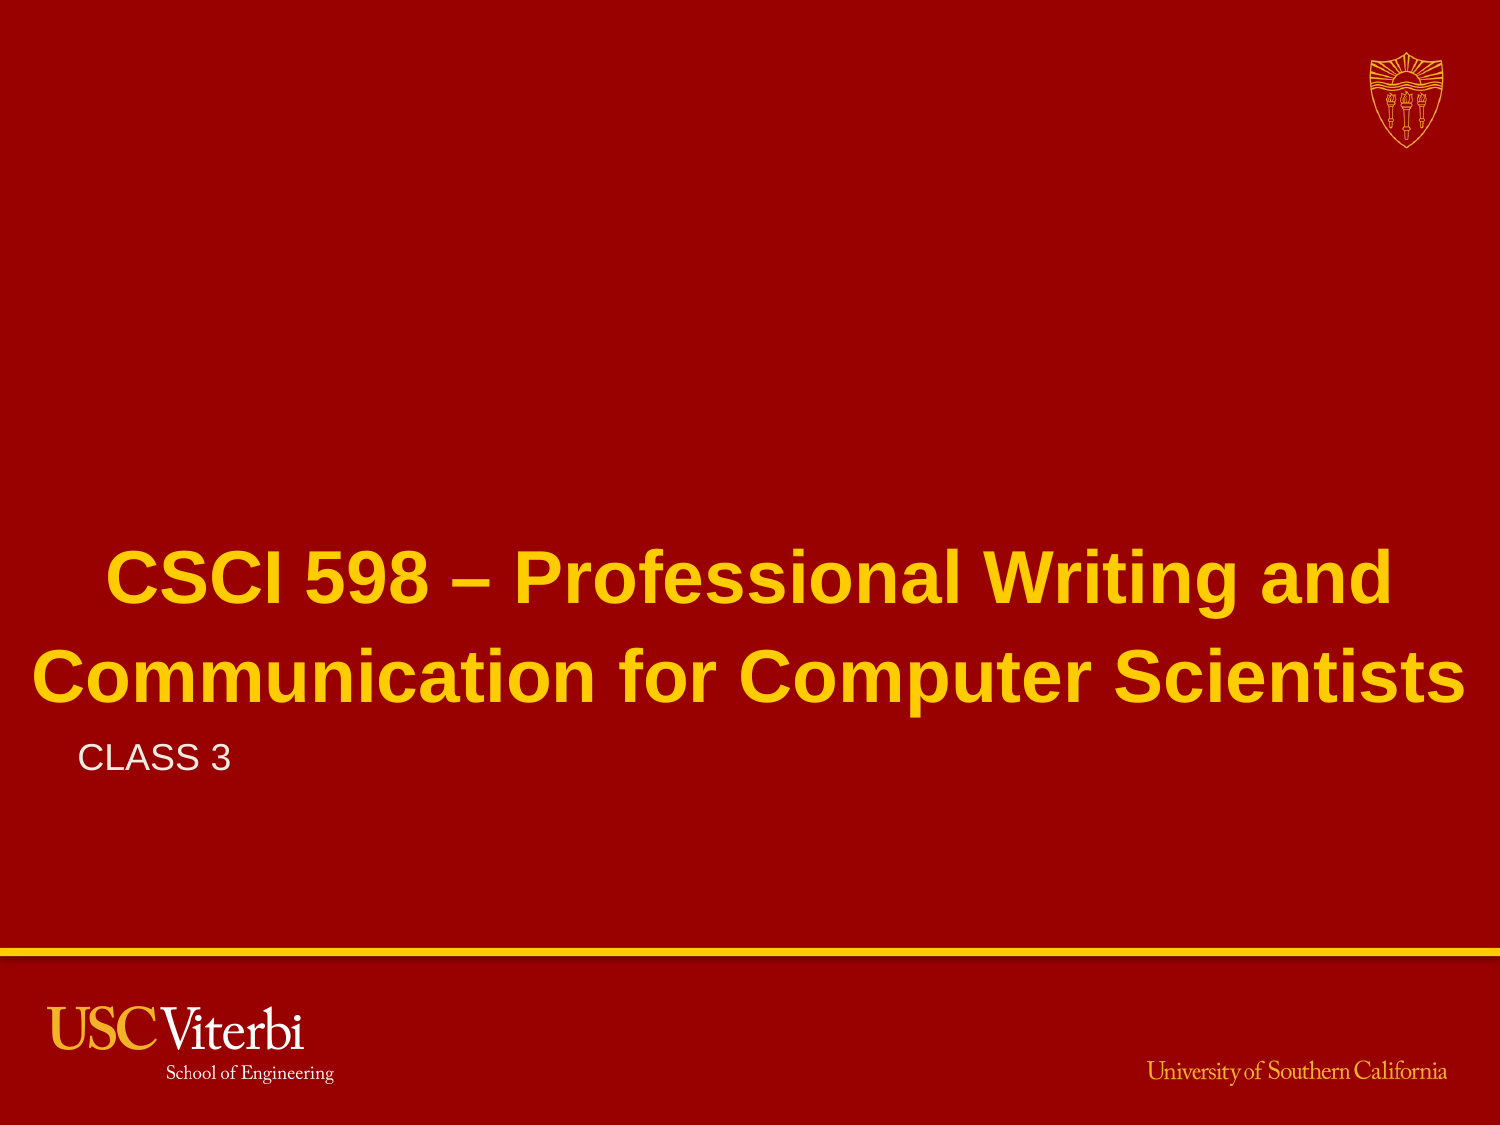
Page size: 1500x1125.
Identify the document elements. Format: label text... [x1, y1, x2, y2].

title CSCI 598 – Professional Writing and Communication for Computer Scientists [0, 512, 1500, 726]
picture [47, 1006, 62, 1084]
picture [1345, 39, 1468, 162]
subtitle CLASS 3 [62, 726, 1225, 1125]
picture [1225, 1060, 1447, 1086]
